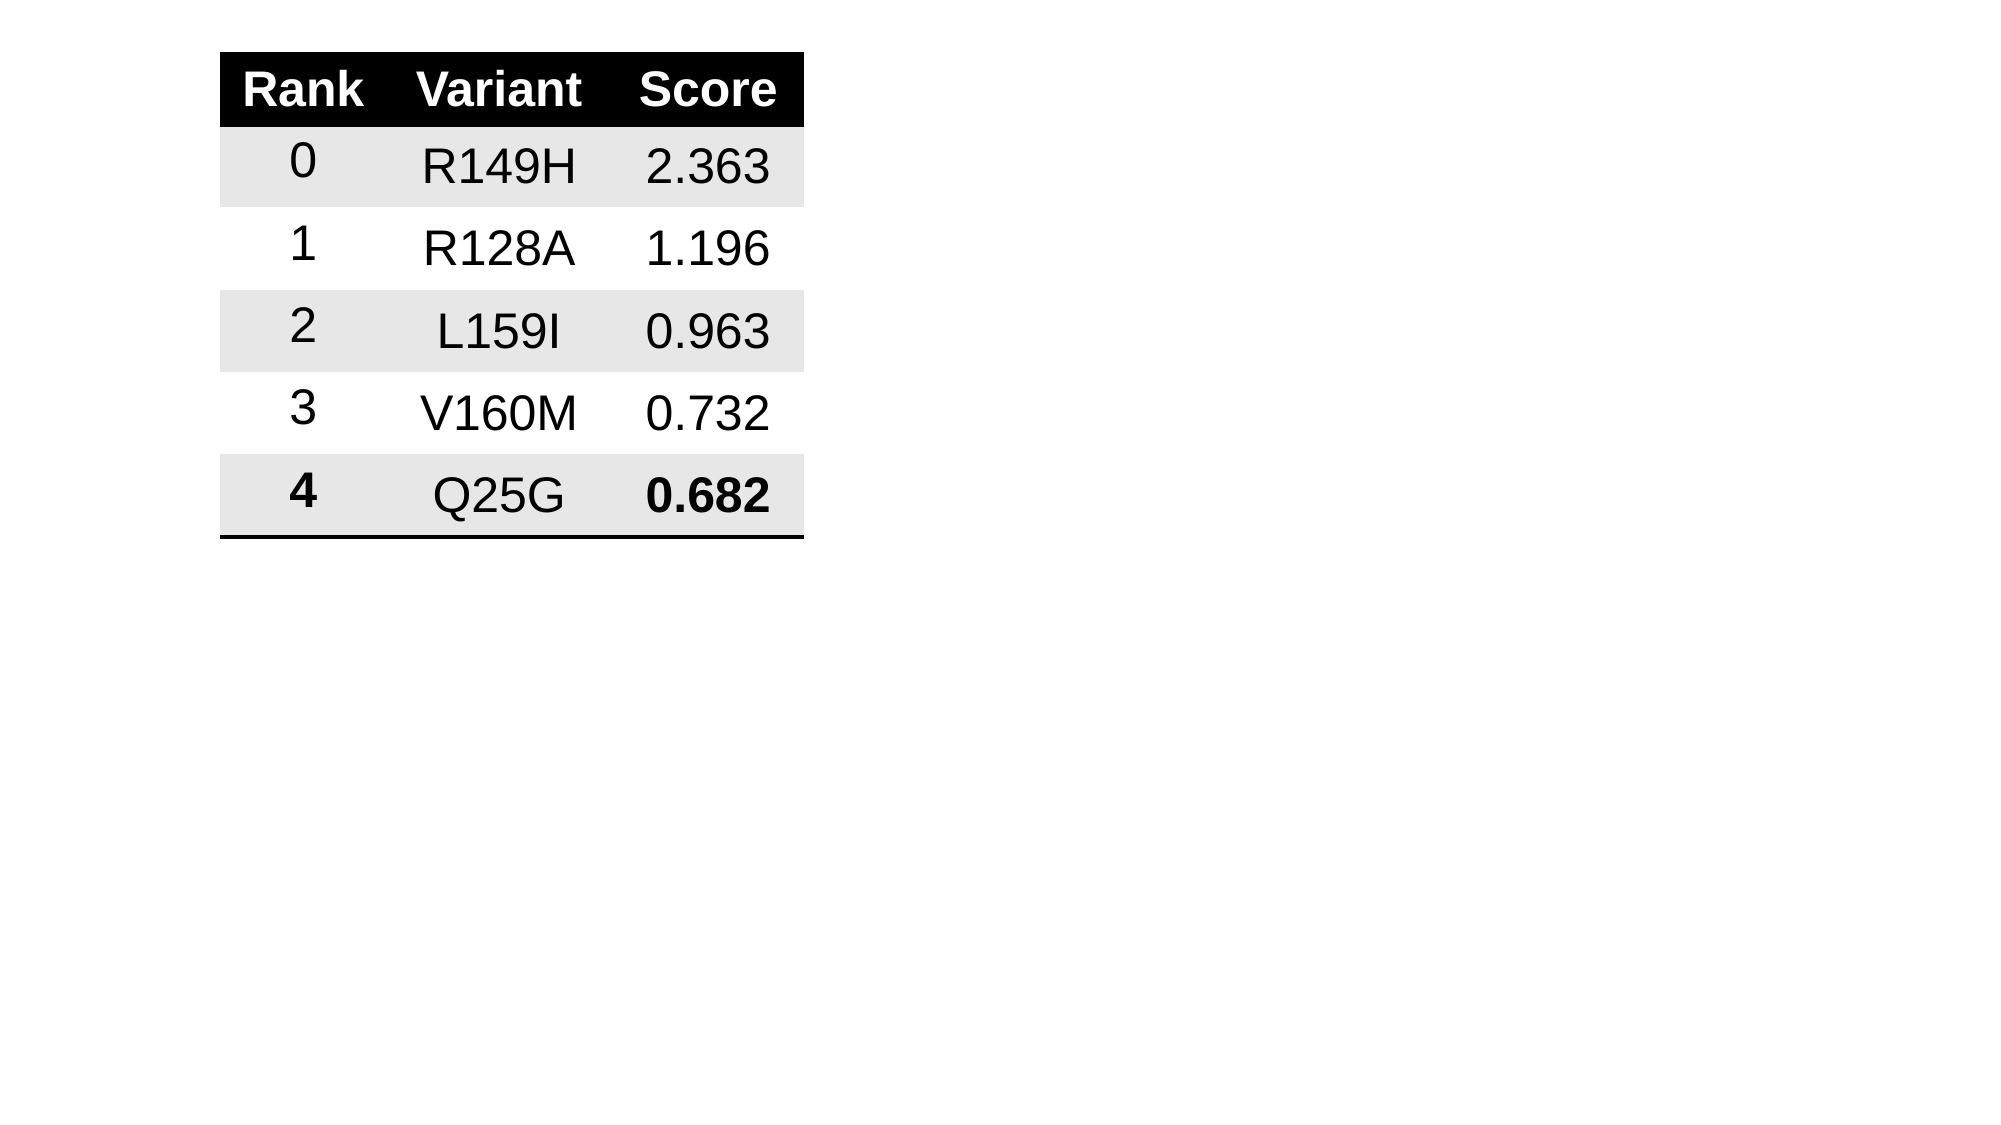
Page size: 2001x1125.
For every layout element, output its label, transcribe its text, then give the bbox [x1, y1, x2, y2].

table_header Score [612, 56, 804, 123]
table_cell L159I [386, 290, 612, 372]
table_cell Q25G [386, 454, 612, 535]
table_cell 0 [220, 127, 386, 207]
table_cell R149H [386, 127, 612, 207]
table_cell 0.732 [612, 372, 804, 454]
table_header Variant [386, 56, 612, 123]
table_cell 1 [220, 207, 386, 290]
table_cell 2.363 [612, 127, 804, 207]
table_cell R128A [386, 207, 612, 290]
table_cell 0.682 [612, 454, 804, 535]
table_cell 0.963 [612, 290, 804, 372]
table_cell 2 [220, 290, 386, 372]
table_cell 1.196 [612, 207, 804, 290]
table_cell 4 [220, 454, 386, 535]
table_cell V160M [386, 372, 612, 454]
table_cell 3 [220, 372, 386, 454]
table_header Rank [220, 56, 386, 123]
